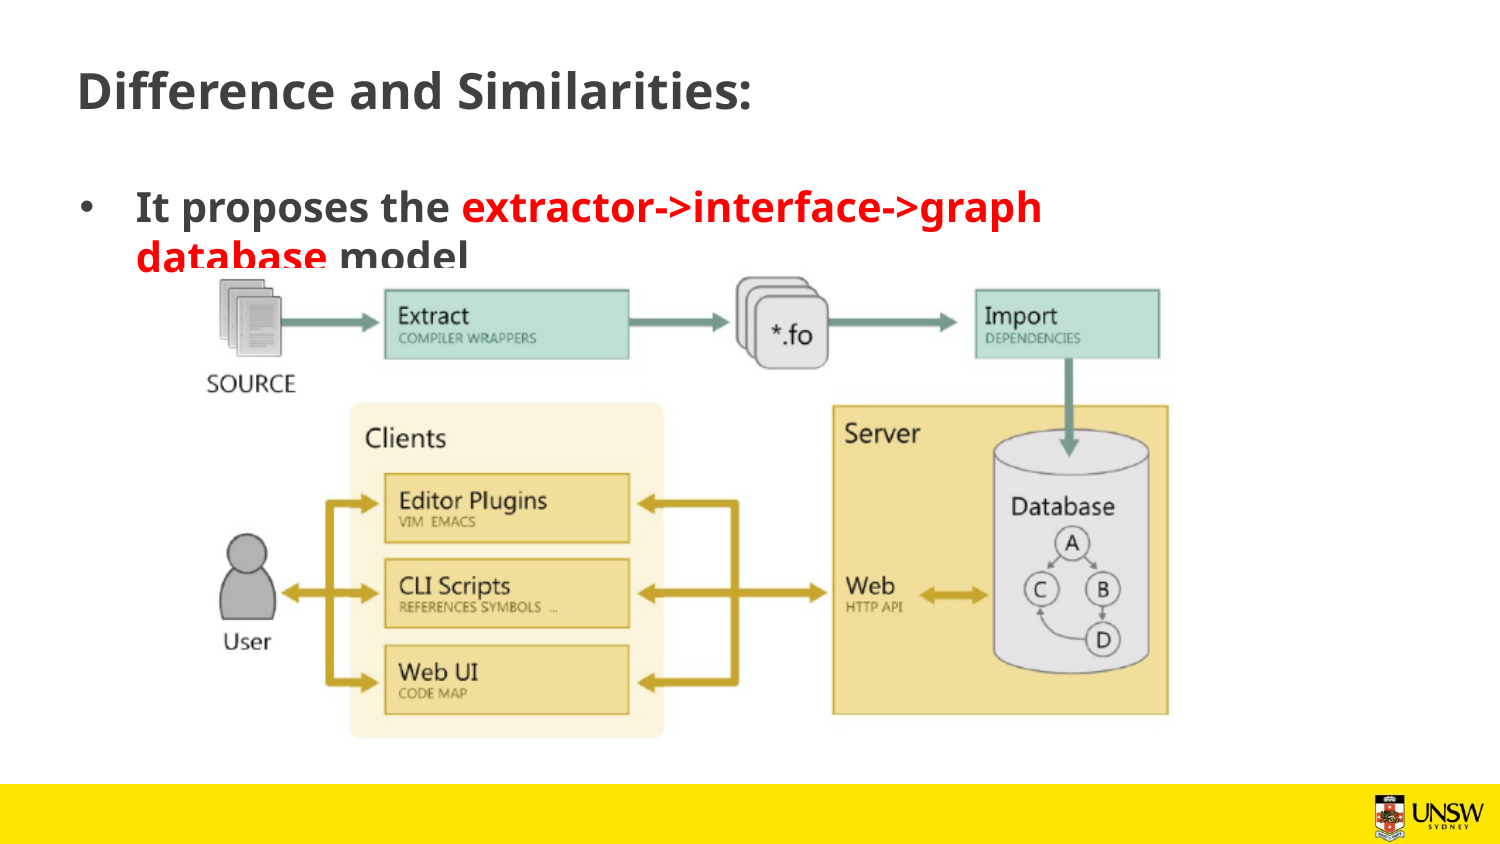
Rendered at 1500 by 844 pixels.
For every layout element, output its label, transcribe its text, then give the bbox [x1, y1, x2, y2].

title Difference and Similarities: [76, 59, 1459, 127]
text_box It proposes the extractor->interface->graph database model [64, 173, 1211, 289]
picture [0, 784, 1500, 844]
picture [182, 267, 1200, 756]
